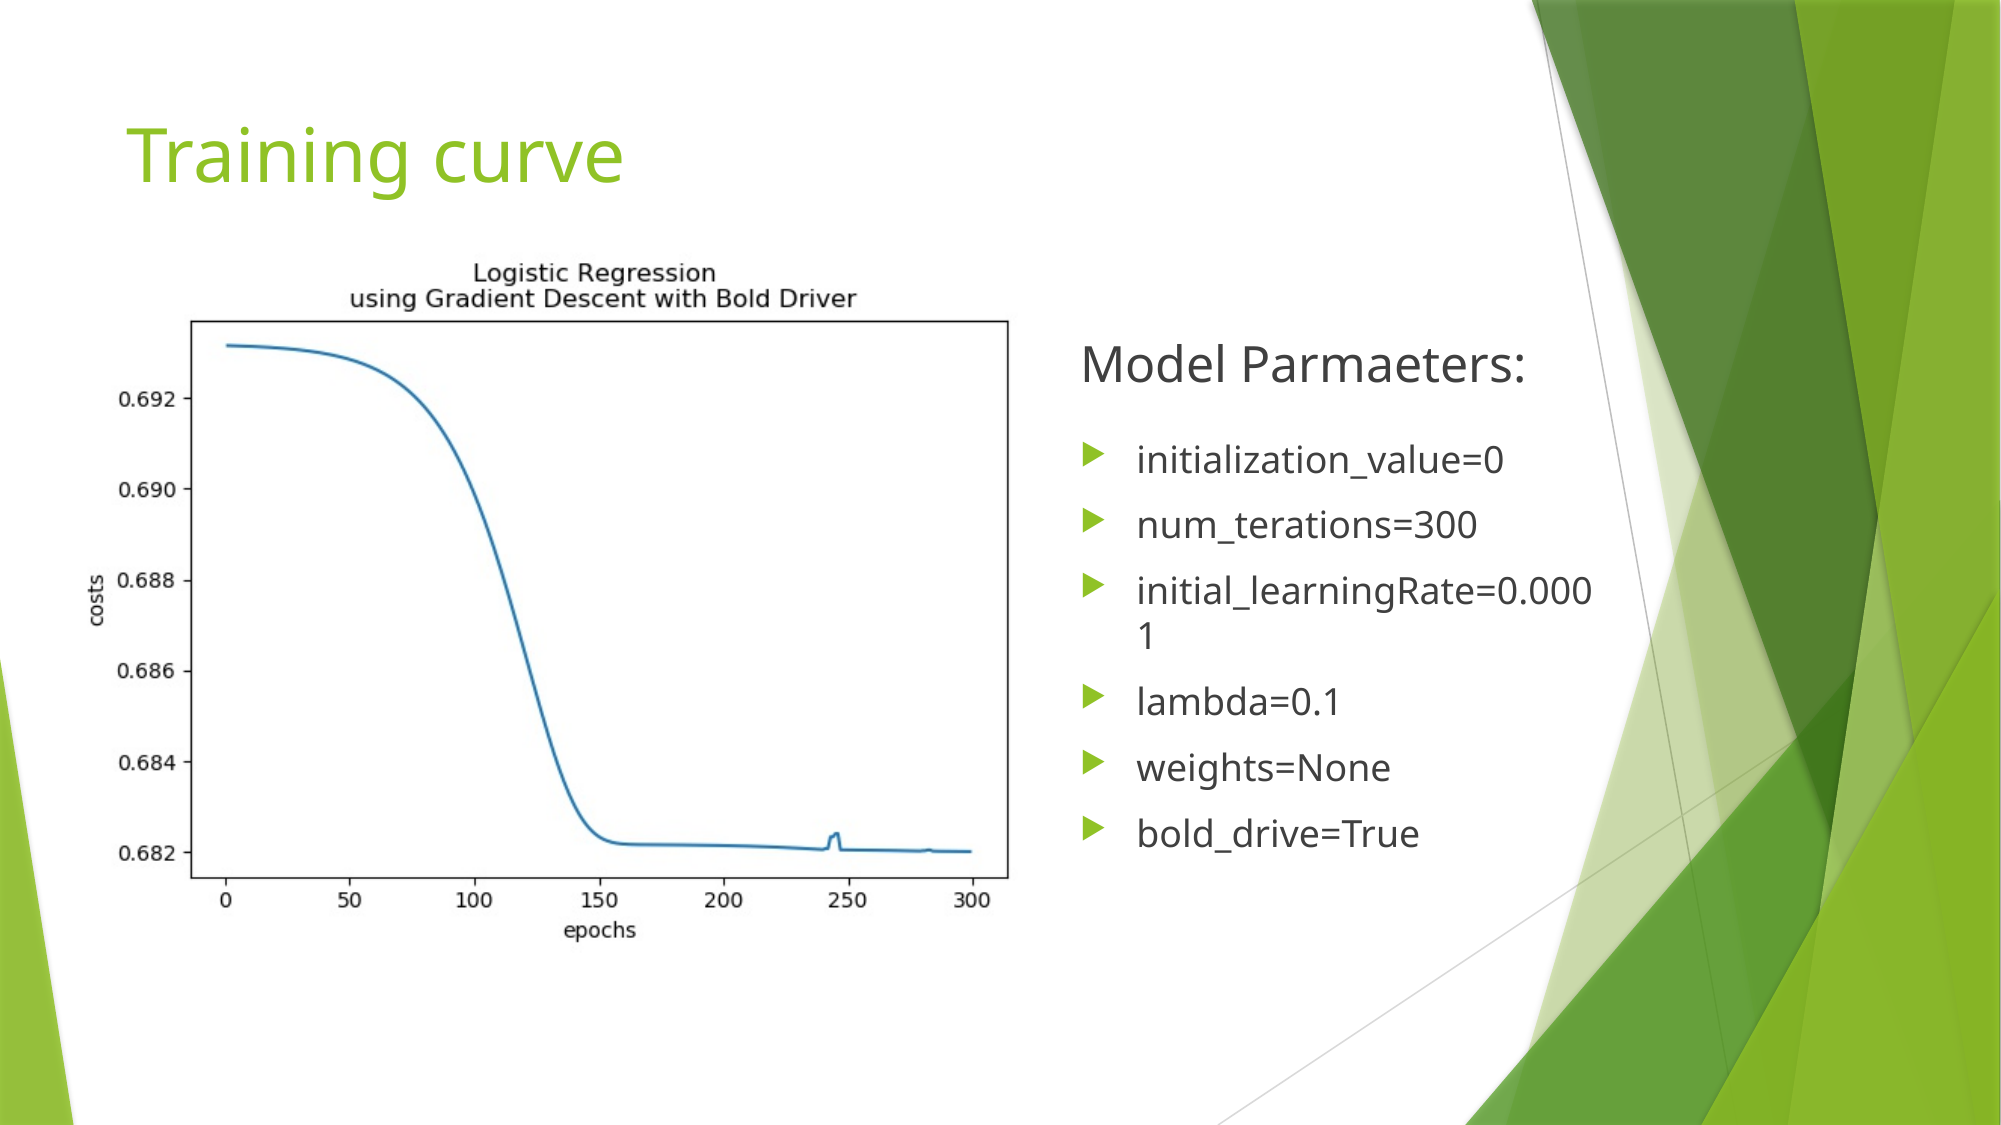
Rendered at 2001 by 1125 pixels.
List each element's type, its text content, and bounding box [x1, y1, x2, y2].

list initialization_value=0 num_terations=300 initial_learningRate=0.0001 lambda=0.1 weights=None bold_drive=True [1065, 428, 1628, 880]
picture [63, 240, 1030, 966]
list Model Parmaeters: [1065, 305, 1569, 401]
title Training curve [111, 99, 1522, 317]
